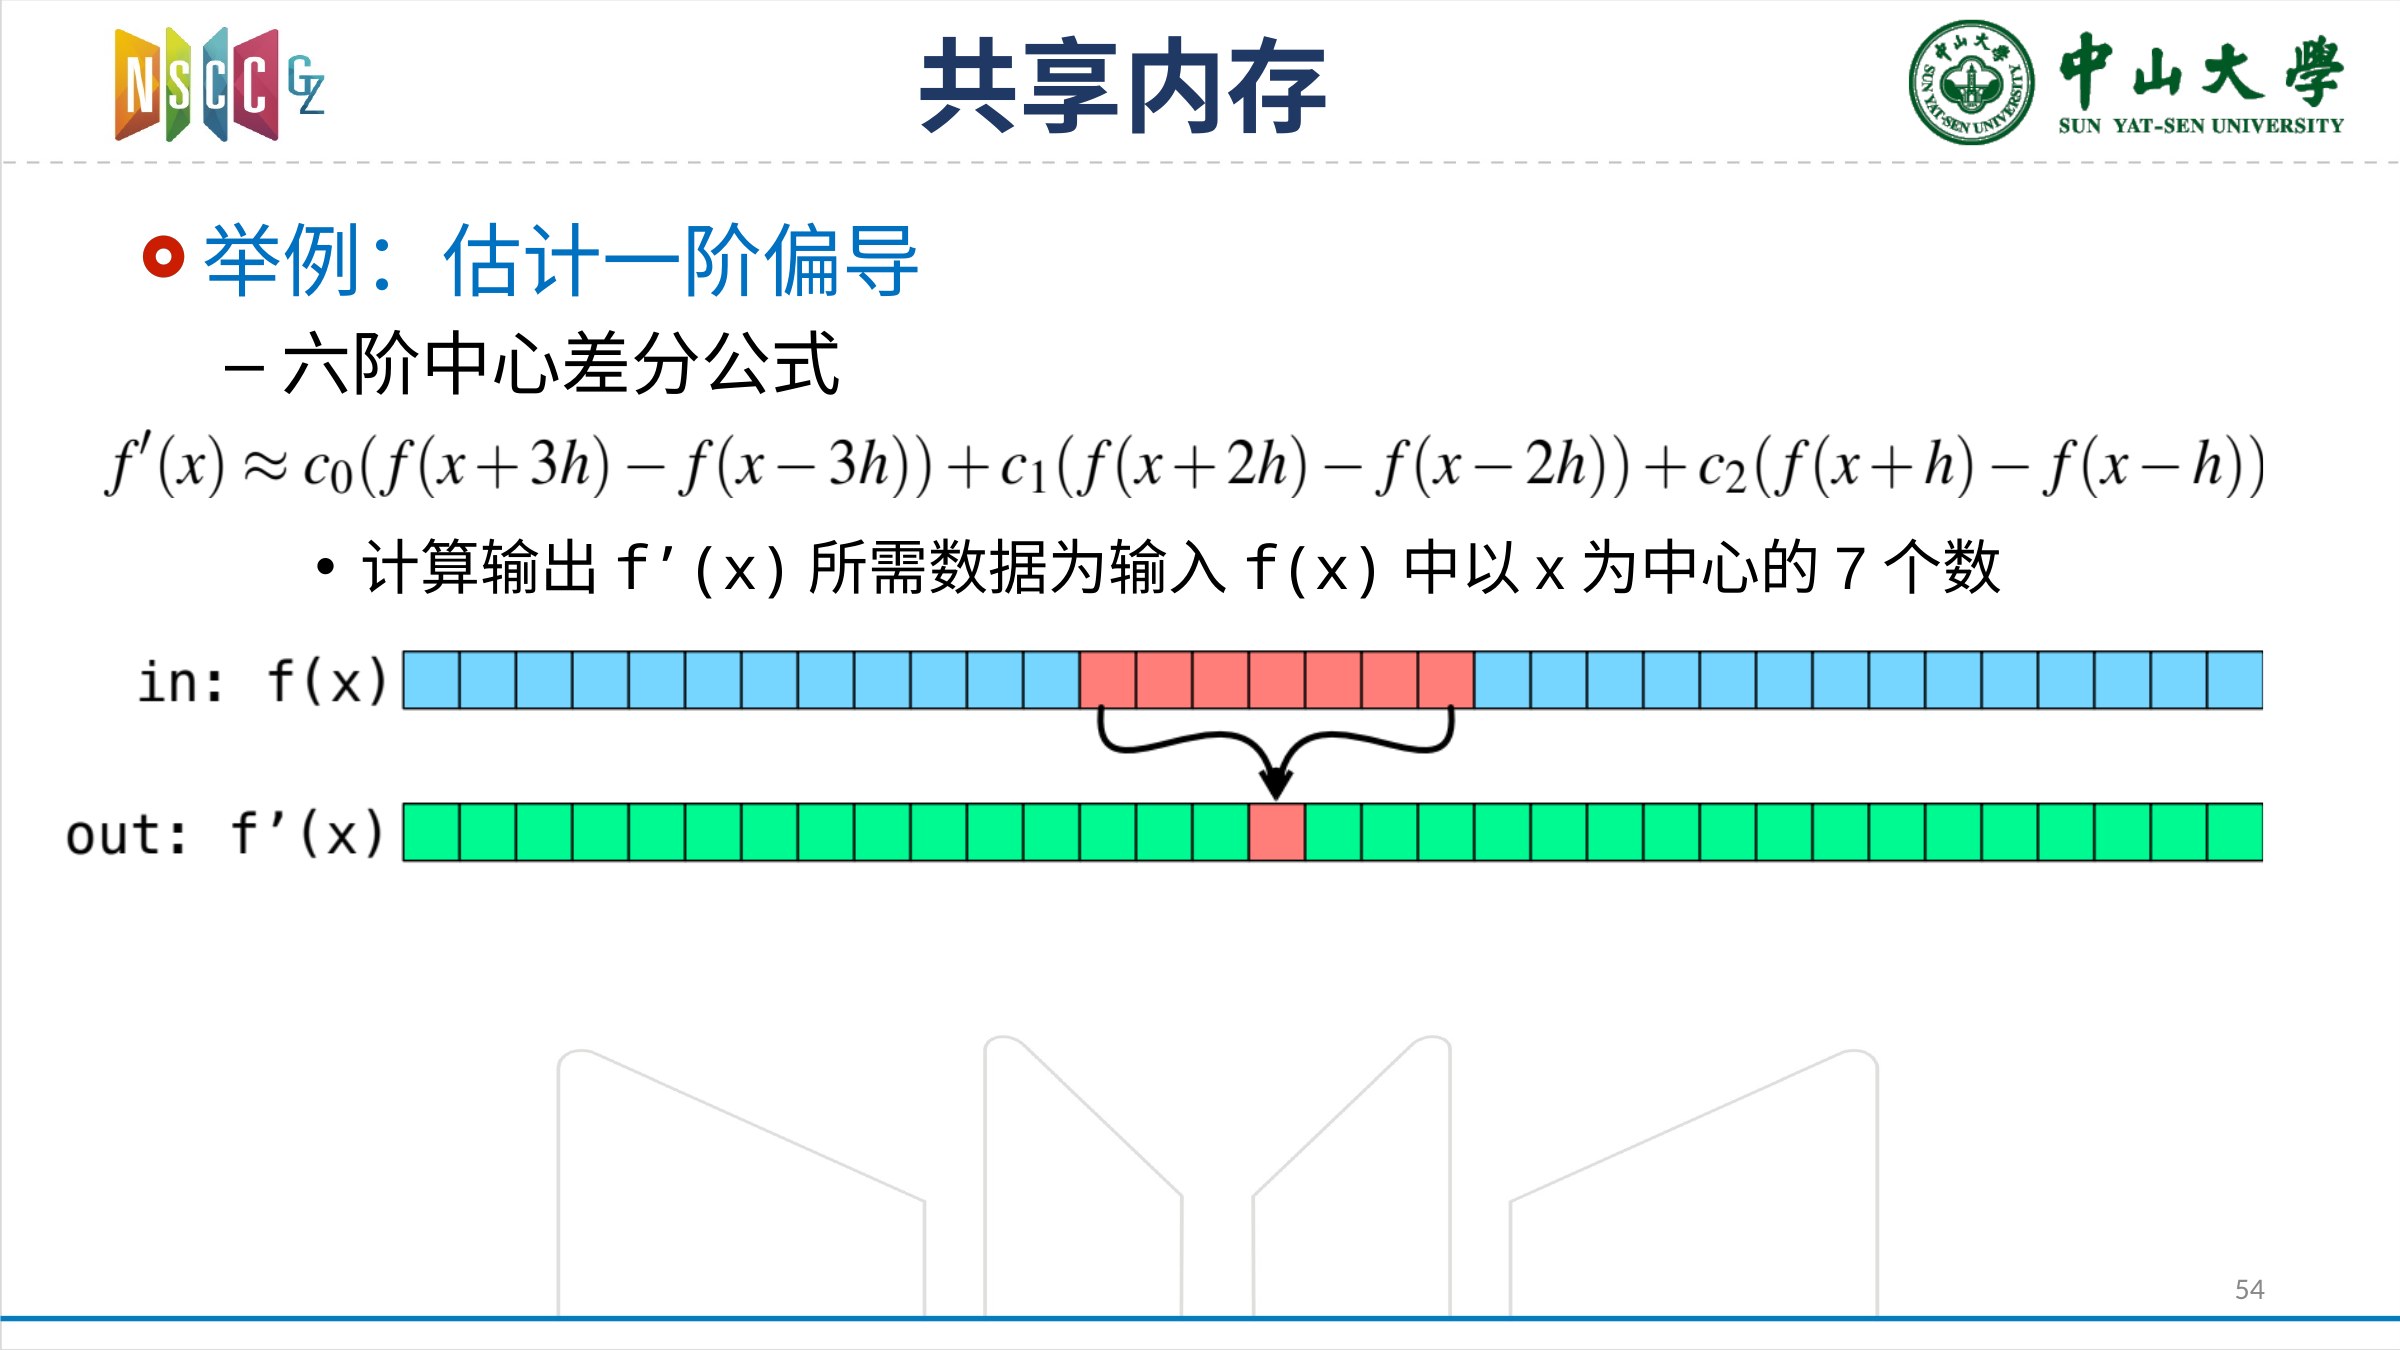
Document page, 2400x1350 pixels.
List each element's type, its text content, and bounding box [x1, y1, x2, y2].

list 举例：估计一阶偏导 六阶中心差分公式 计算输出f’(x)所需数据为输入f(x)中以x为中心的7个数 [120, 202, 2280, 1206]
title 共享内存 [349, 13, 1897, 153]
slide_number 54 [1719, 1251, 2280, 1324]
picture [0, 0, 2400, 1350]
